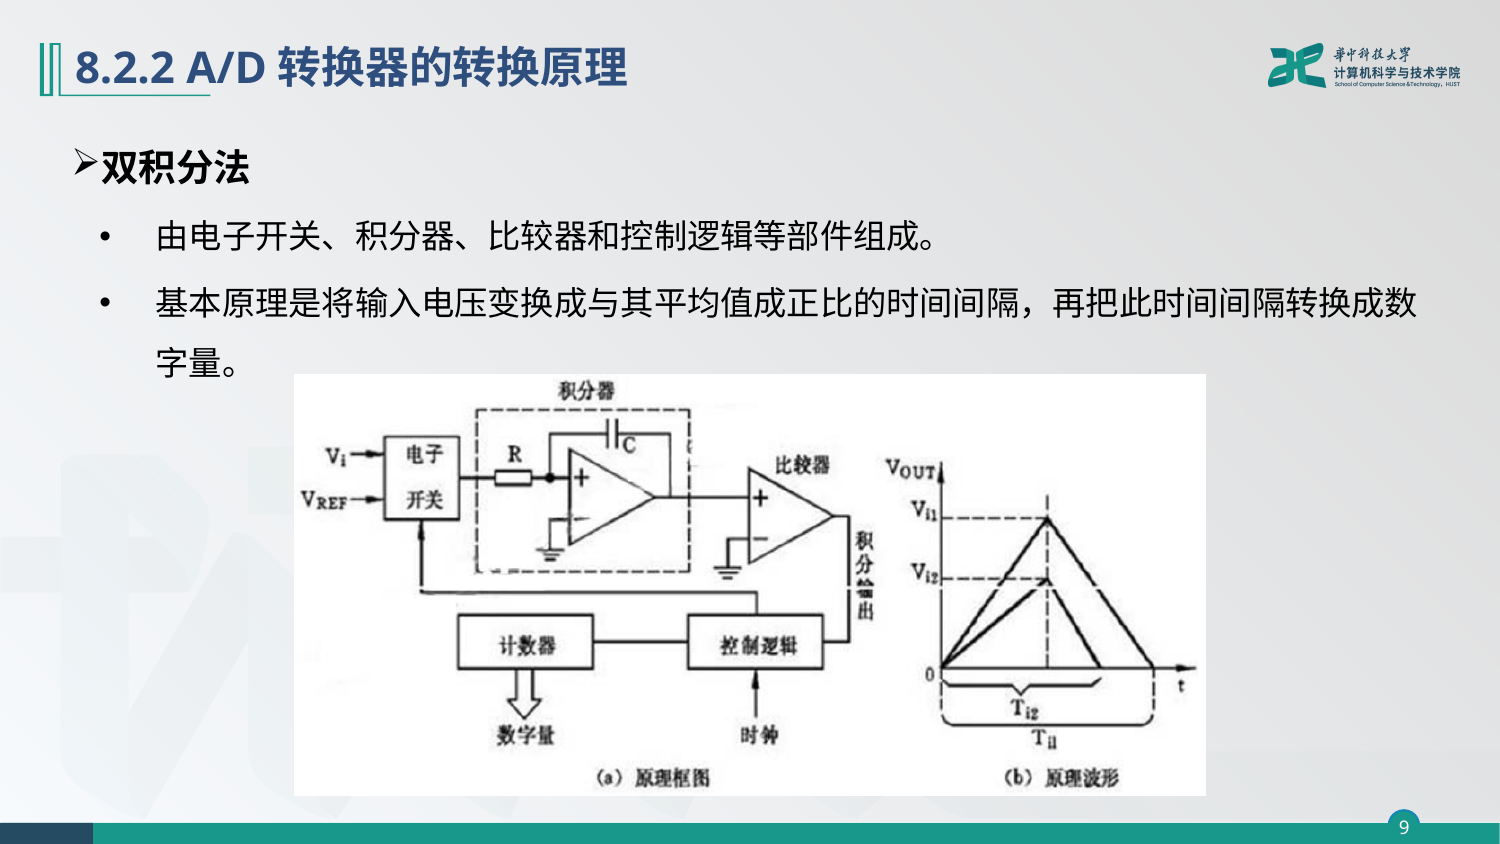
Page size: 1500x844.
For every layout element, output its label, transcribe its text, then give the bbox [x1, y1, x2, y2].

picture [1354, 43, 1460, 88]
picture [294, 374, 1206, 796]
title 8.2.2 A/D转换器的转换原理 [60, 31, 1354, 108]
list 双积分法 由电子开关、积分器、比较器和控制逻辑等部件组成。 基本原理是将输入电压变换成与其平均值成正比的时间间隔，再把此时间间隔转换成数字量。 [60, 115, 1460, 810]
